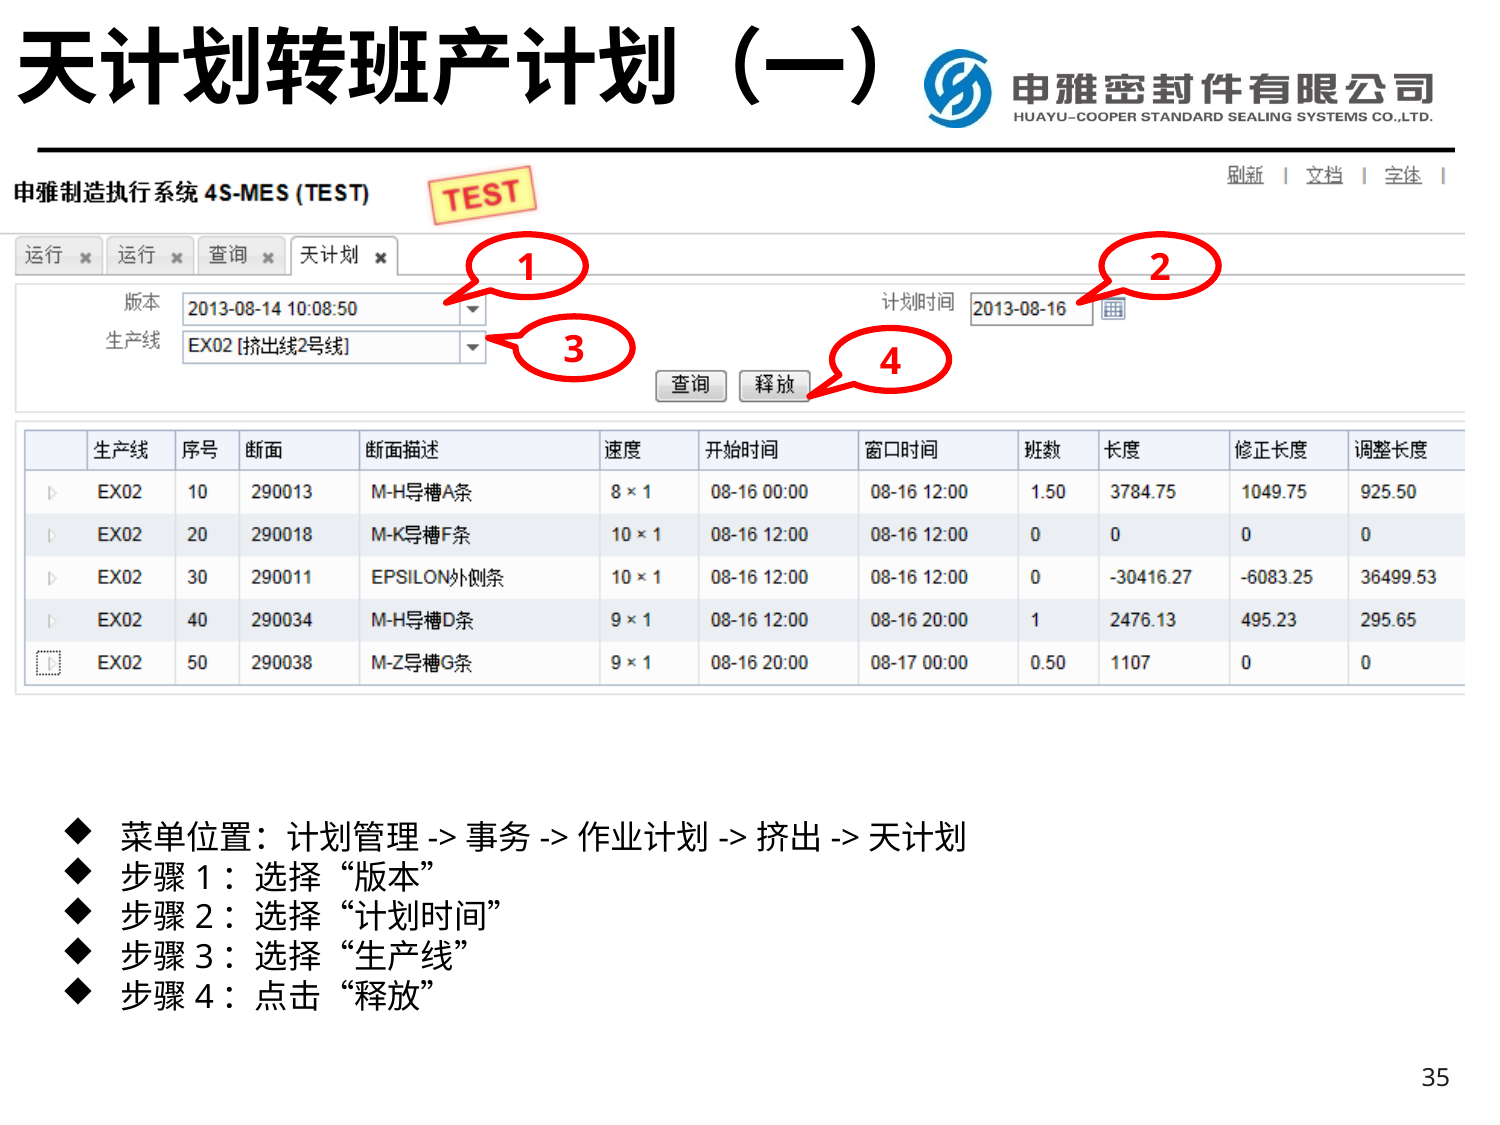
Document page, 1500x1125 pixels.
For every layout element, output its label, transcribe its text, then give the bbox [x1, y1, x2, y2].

title 天计划转班产计划（一） [0, 0, 1425, 129]
text_box 菜单位置：计划管理->事务->作业计划->挤出->天计划 步骤1：选择“版本” 步骤2：选择“计划时间” 步骤3：选择“生产线” 步骤4：点击“释放” [46, 808, 1465, 1023]
picture [1425, 49, 1433, 128]
picture [0, 163, 1466, 709]
